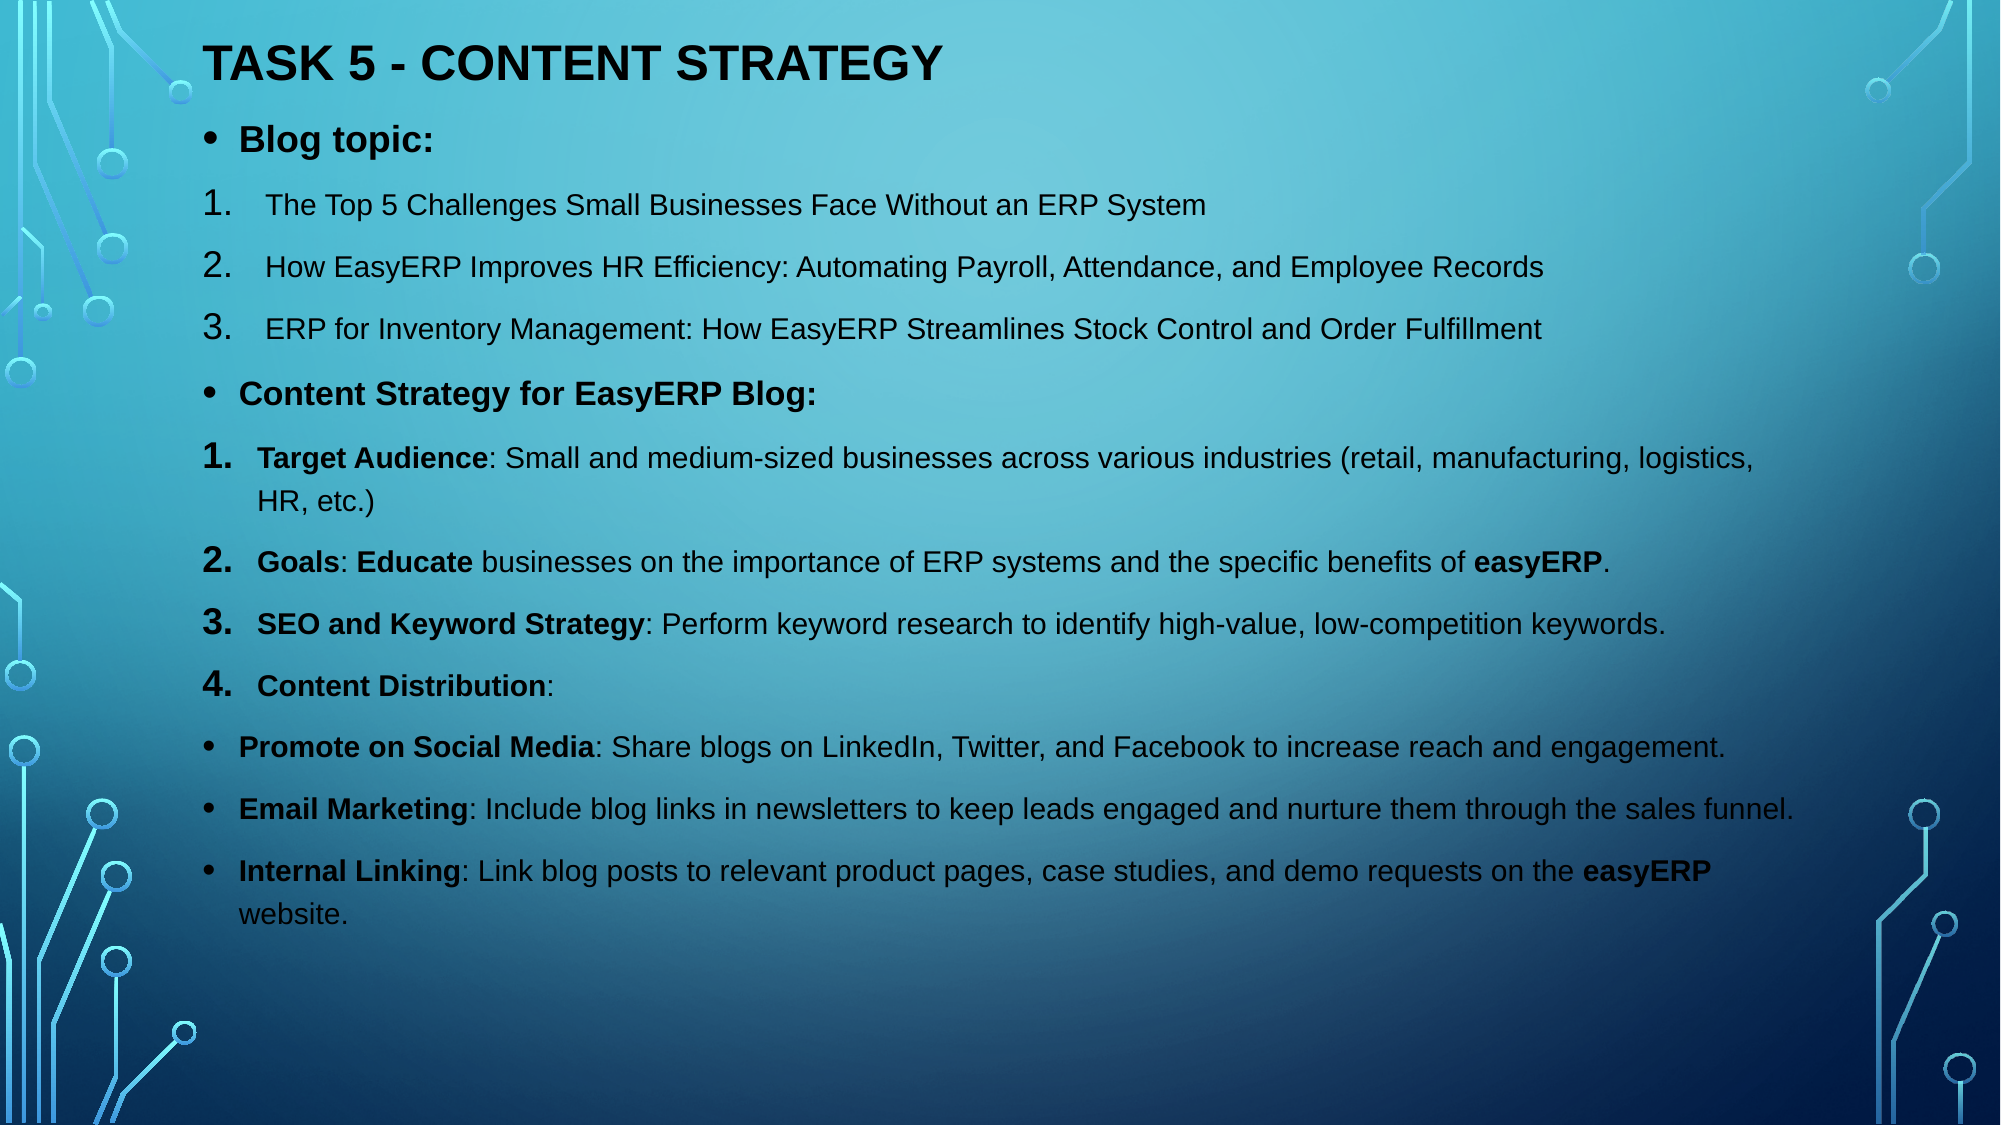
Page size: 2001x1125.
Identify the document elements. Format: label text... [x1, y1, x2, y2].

list Blog topic: The Top 5 Challenges Small Businesses Face Without an ERP System How EasyERP Improves HR Efficiency: Automating Payroll, Attendance, and Employee Records ERP for Inventory Management: How EasyERP Streamlines Stock Control and Order Fulfillment Content Strategy for EasyERP Blog: Target Audience: Small and medium-sized businesses across various industries (retail, manufacturing, logistics, HR, etc.) Goals: Educate businesses on the importance of ERP systems and the specific benefits of easyERP. SEO and Keyword Strategy: Perform keyword research to identify high-value, low-competition keywords. Content Distribution: Promote on Social Media: Share blogs on LinkedIn, Twitter, and Facebook to increase reach and engagement. Email Marketing: Include blog links in newsletters to keep leads engaged and nurture them through the sales funnel. Internal Linking: Link blog posts to relevant product pages, case studies, and demo requests on the easyERP website. [187, 98, 1813, 950]
title Task 5 - Content Strategy [187, 29, 1813, 98]
